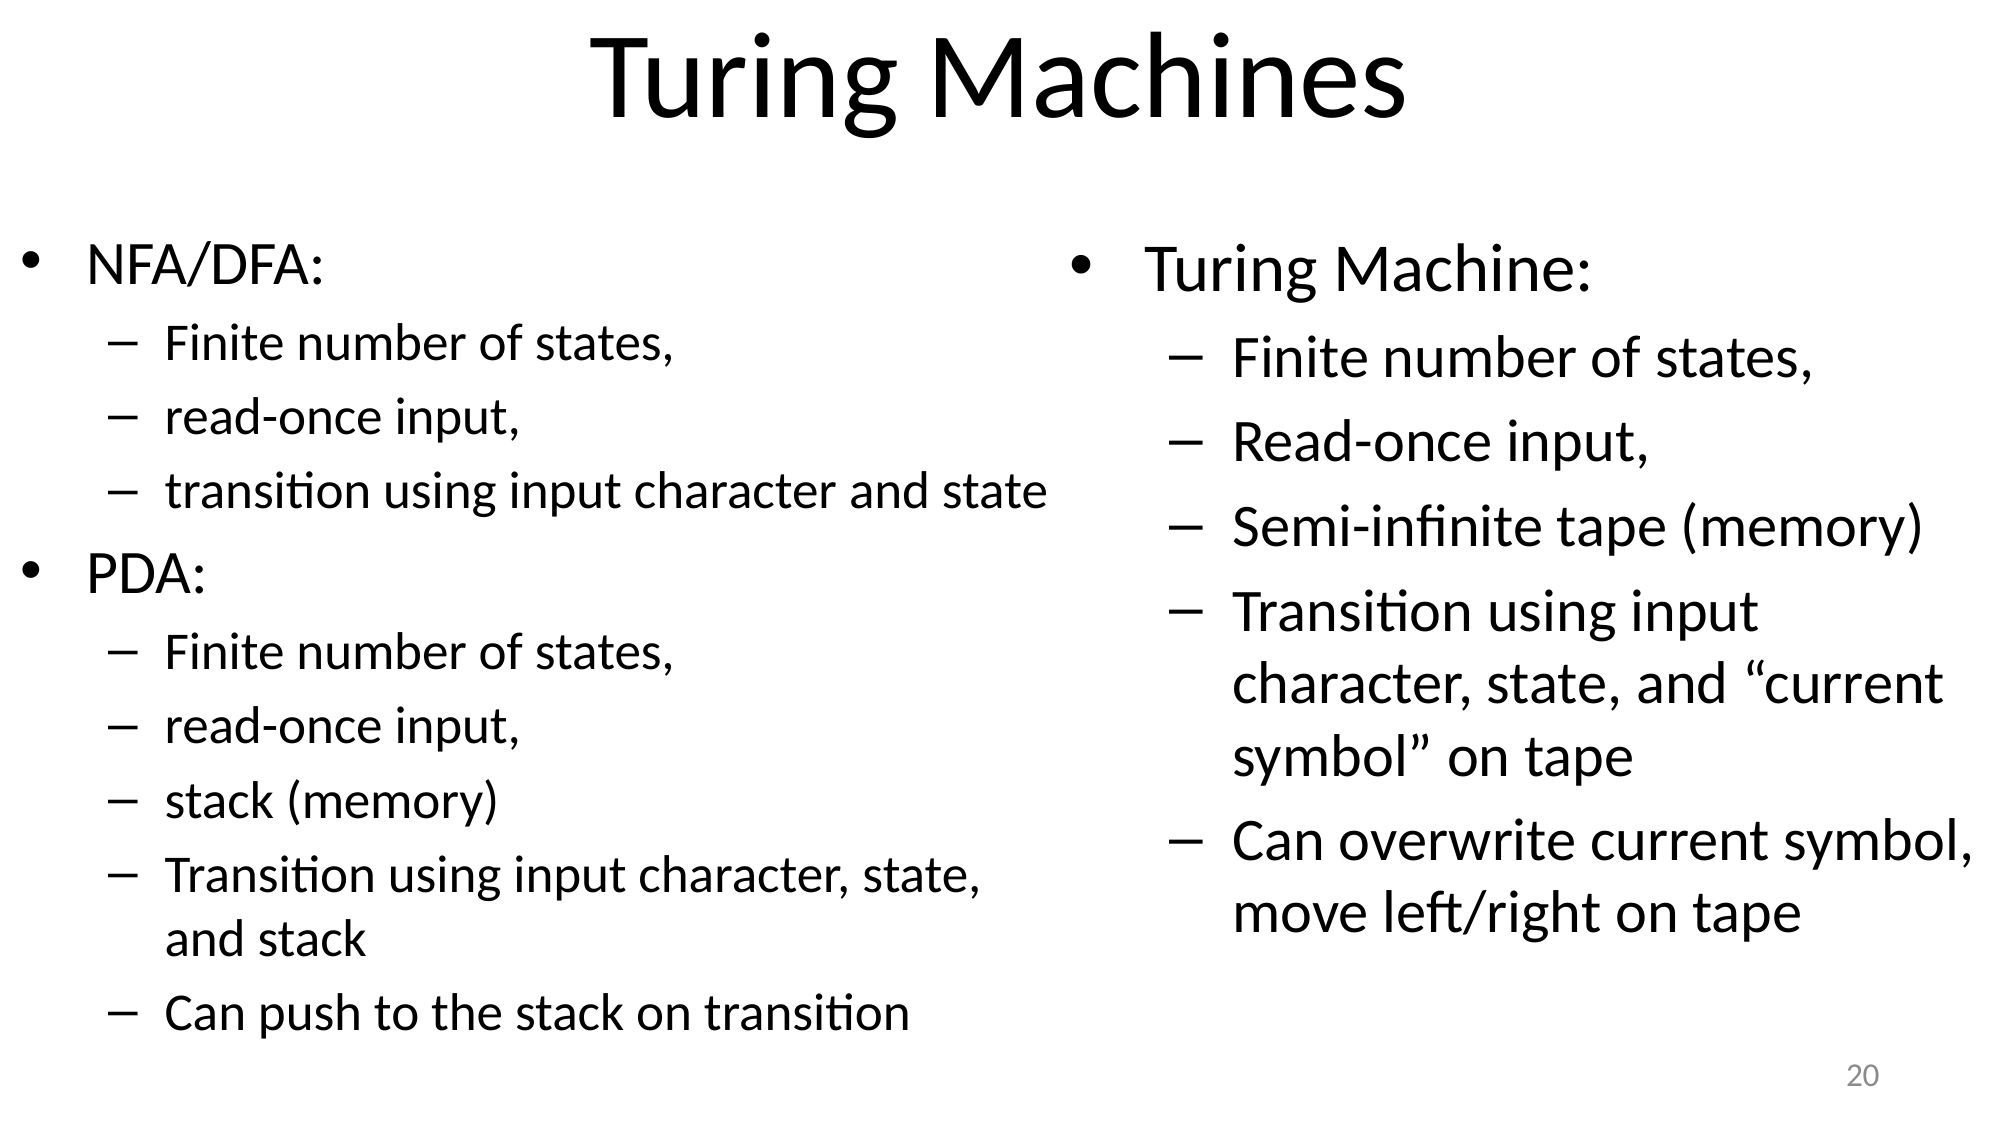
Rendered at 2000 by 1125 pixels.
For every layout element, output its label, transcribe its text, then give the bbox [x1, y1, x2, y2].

title Turing Machines [99, 0, 1900, 163]
text_box Turing Machine: Finite number of states, Read-once input, Semi-infinite tape (memory) Transition using input character, state, and “current symbol” on tape Can overwrite current symbol, move left/right on tape [1049, 212, 1998, 1125]
list NFA/DFA: Finite number of states, read-once input, transition using input character and state PDA: Finite number of states, read-once input, stack (memory) Transition using input character, state, and stack Can push to the stack on transition [0, 212, 1049, 1125]
